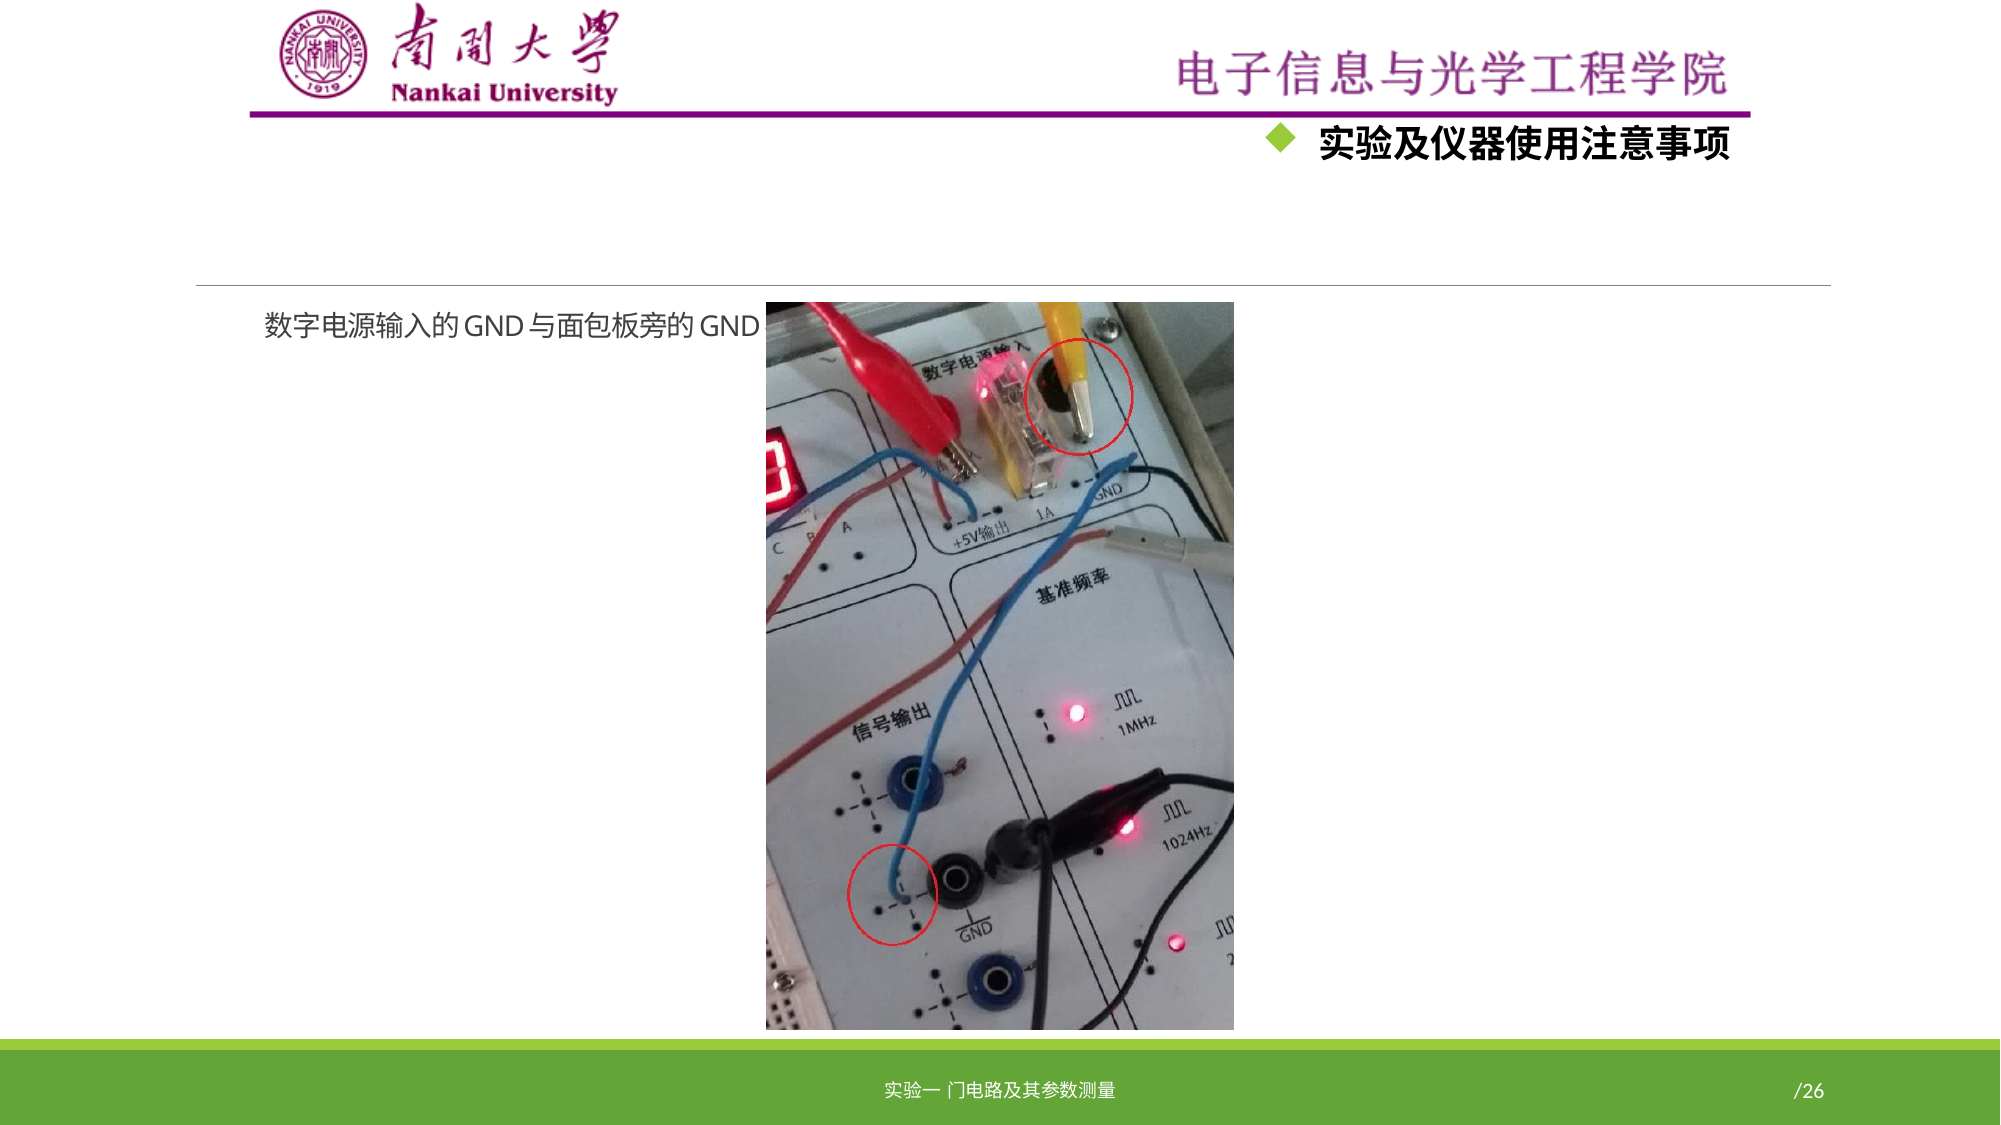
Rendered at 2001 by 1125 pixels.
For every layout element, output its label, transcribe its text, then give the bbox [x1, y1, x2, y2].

slide_number 11 [1624, 1059, 1840, 1120]
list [766, 302, 1234, 1031]
footer 实验一 门电路及其参数测量 [604, 1059, 1396, 1120]
text_box 实验及仪器使用注意事项 [1247, 112, 1746, 173]
title 数字电源输入的GND与面包板旁的GND要用导线共在一起 [249, 275, 1600, 463]
picture [0, 0, 2001, 1125]
